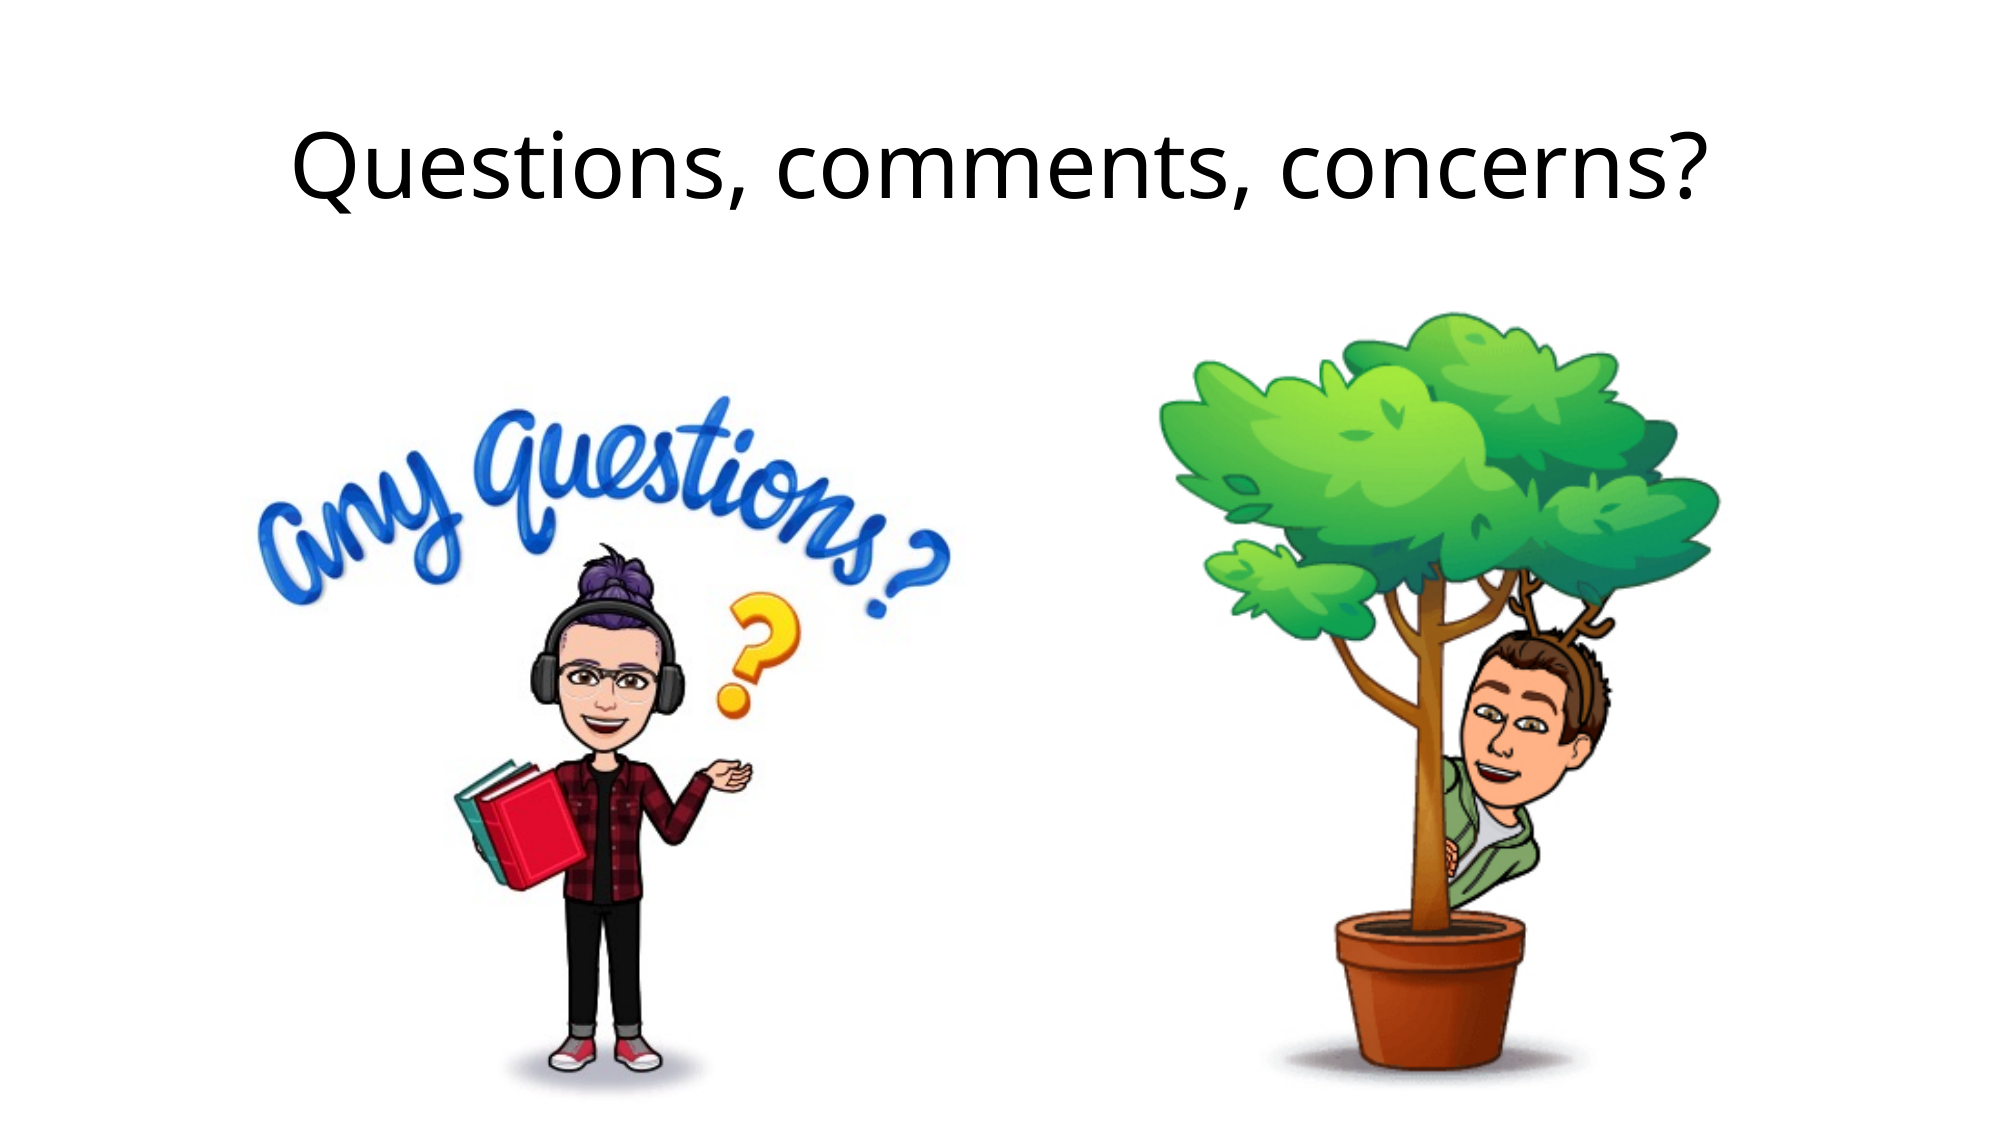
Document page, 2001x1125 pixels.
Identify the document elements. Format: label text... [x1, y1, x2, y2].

picture [1035, 277, 1863, 1105]
title Questions, comments, concerns? [137, 59, 1863, 278]
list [242, 382, 965, 1105]
